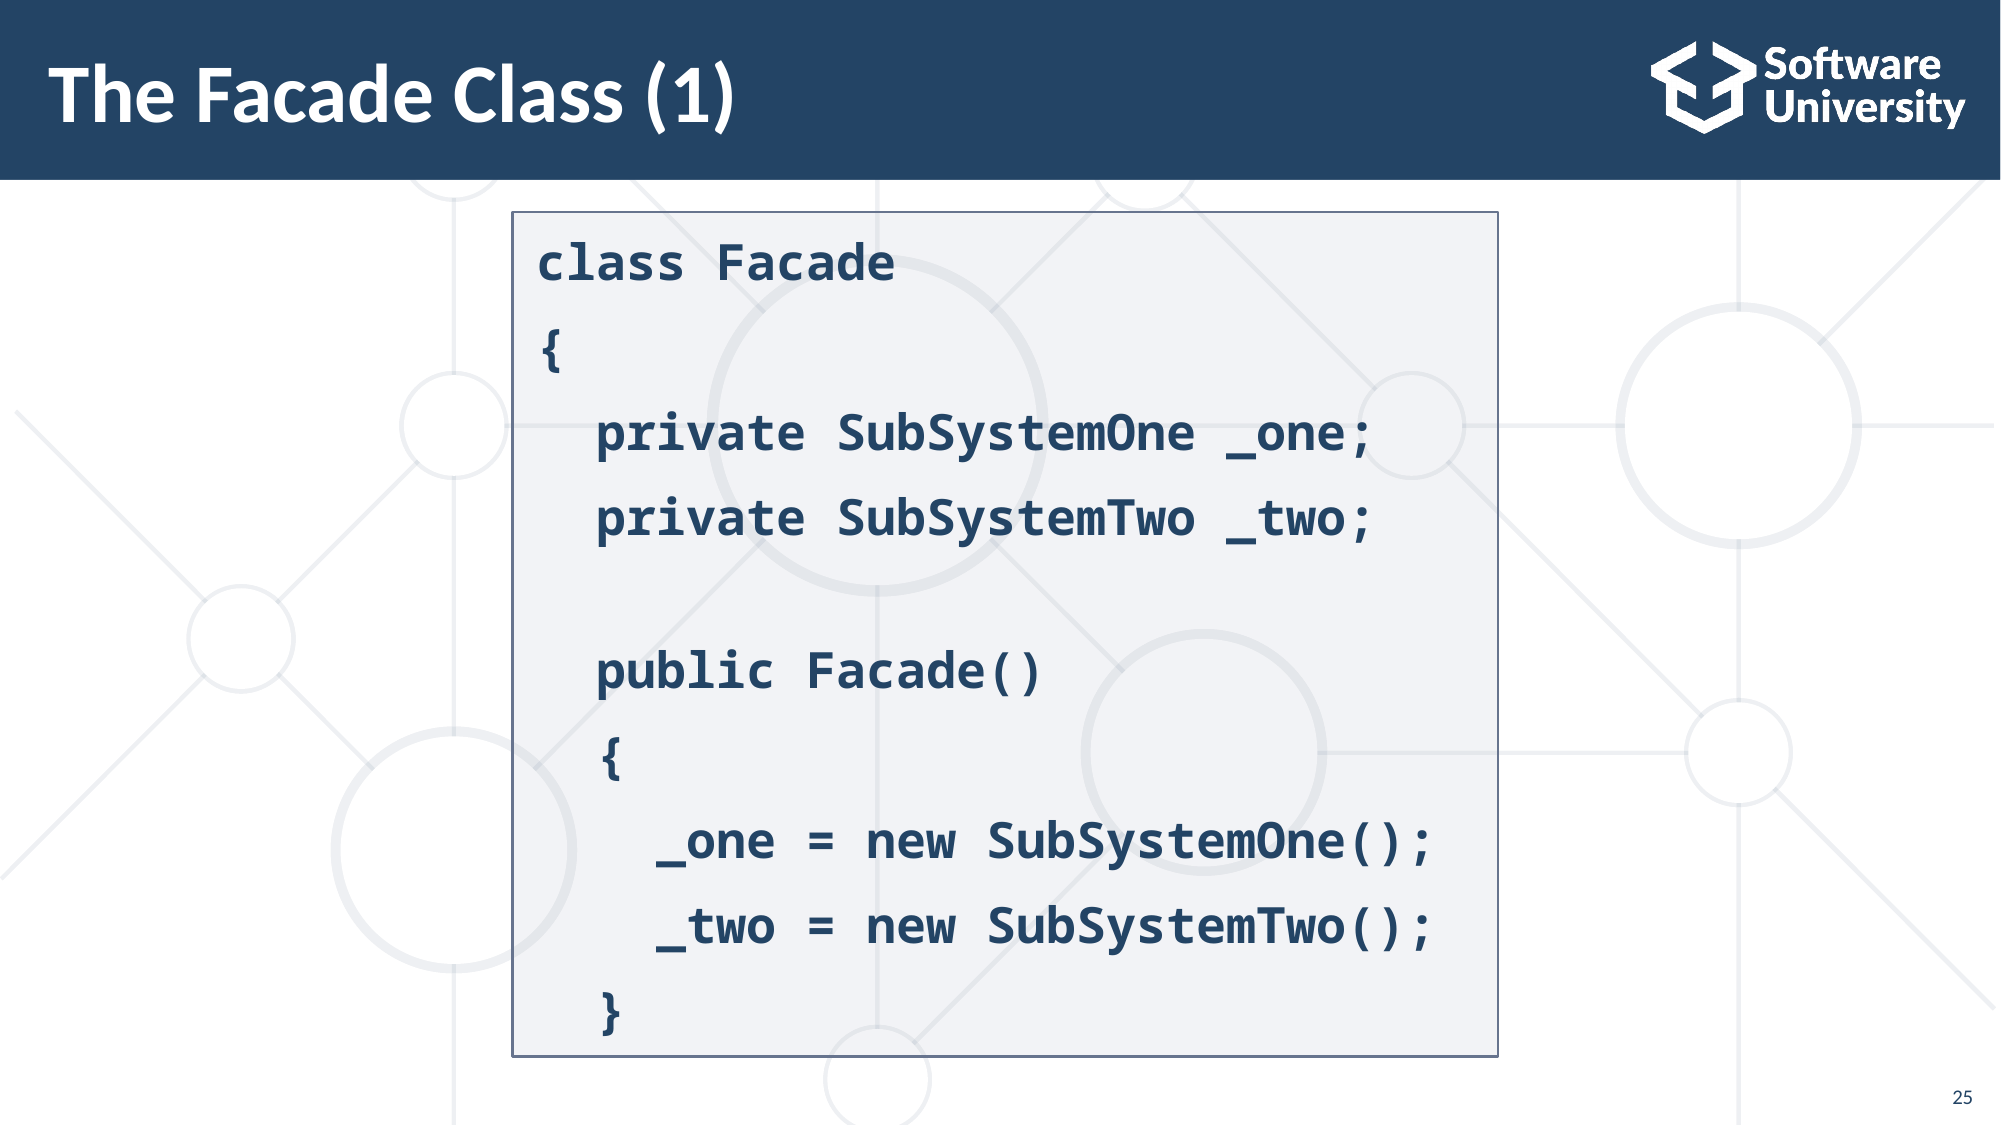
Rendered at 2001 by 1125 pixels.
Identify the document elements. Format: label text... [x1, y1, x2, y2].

title The Facade Class (1) [31, 16, 1625, 162]
picture [1651, 41, 1966, 134]
text_box 25 [1927, 1067, 1989, 1117]
text_box class Facade { private SubSystemOne _one; private SubSystemTwo _two; public Facade() { _one = new SubSystemOne(); _two = new SubSystemTwo(); } [512, 212, 1498, 1057]
